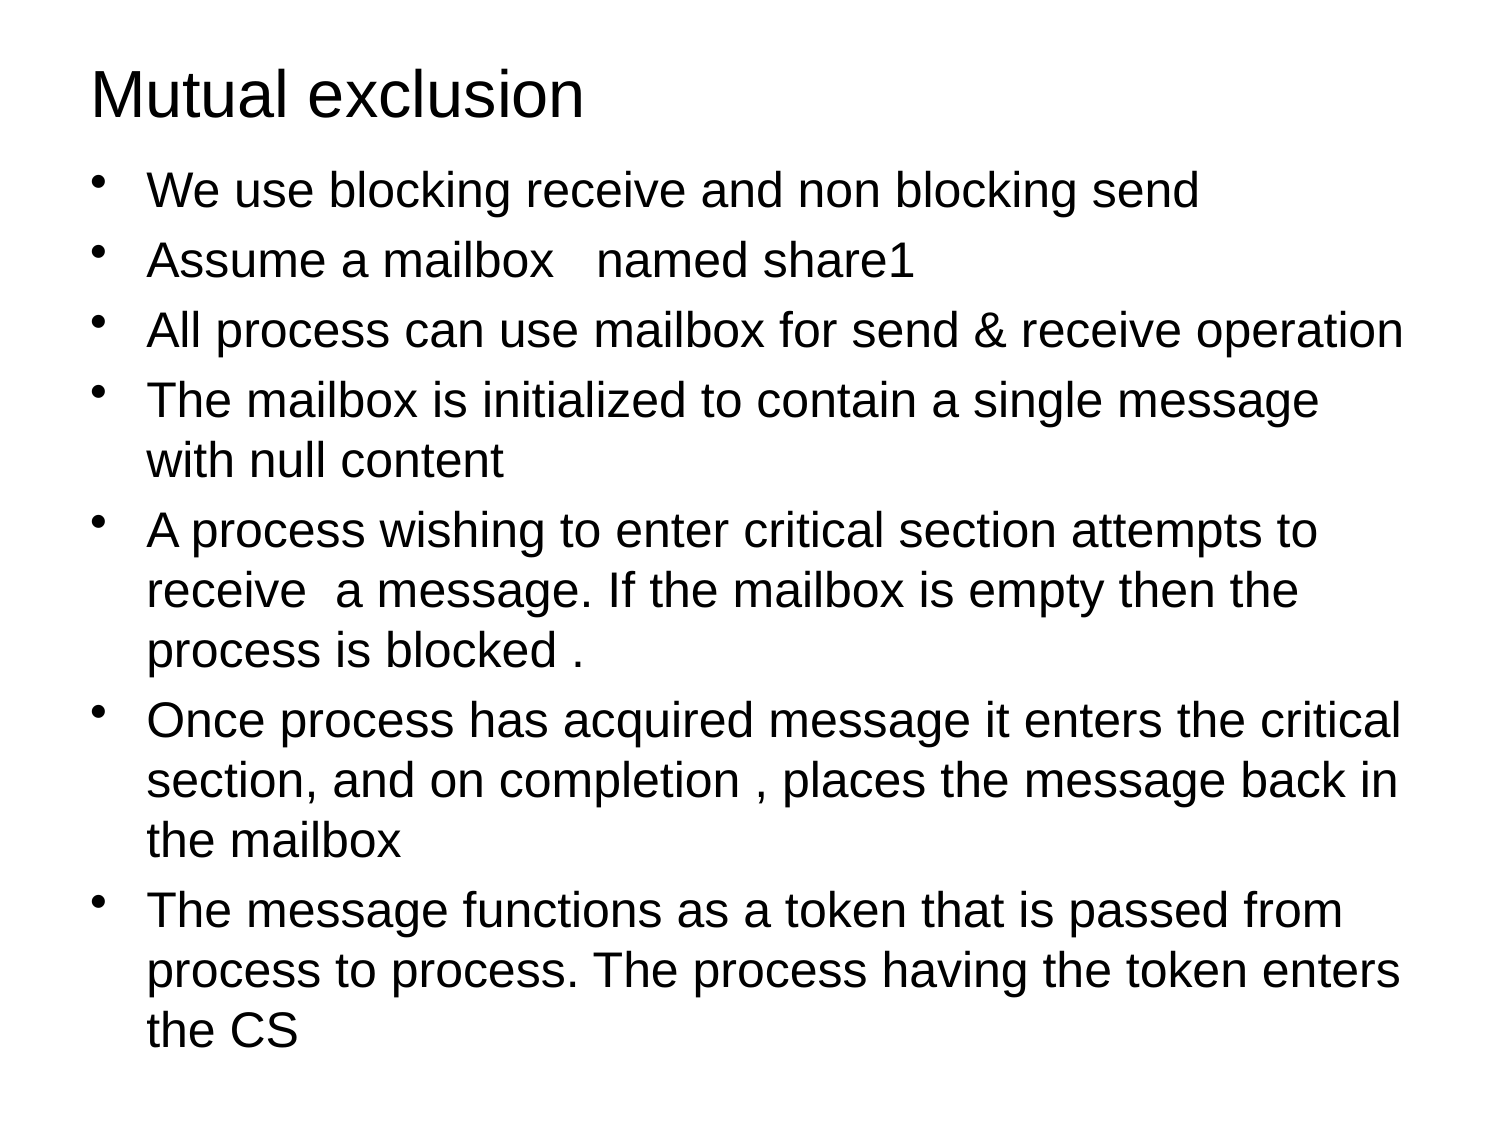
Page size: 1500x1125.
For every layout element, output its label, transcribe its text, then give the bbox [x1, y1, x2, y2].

title Mutual exclusion [74, 44, 1426, 138]
list We use blocking receive and non blocking send Assume a mailbox named share1 All process can use mailbox for send & receive operation The mailbox is initialized to contain a single message with null content A process wishing to enter critical section attempts to receive a message. If the mailbox is empty then the process is blocked . Once process has acquired message it enters the critical section, and on completion , places the message back in the mailbox The message functions as a token that is passed from process to process. The process having the token enters the CS [74, 149, 1426, 1076]
